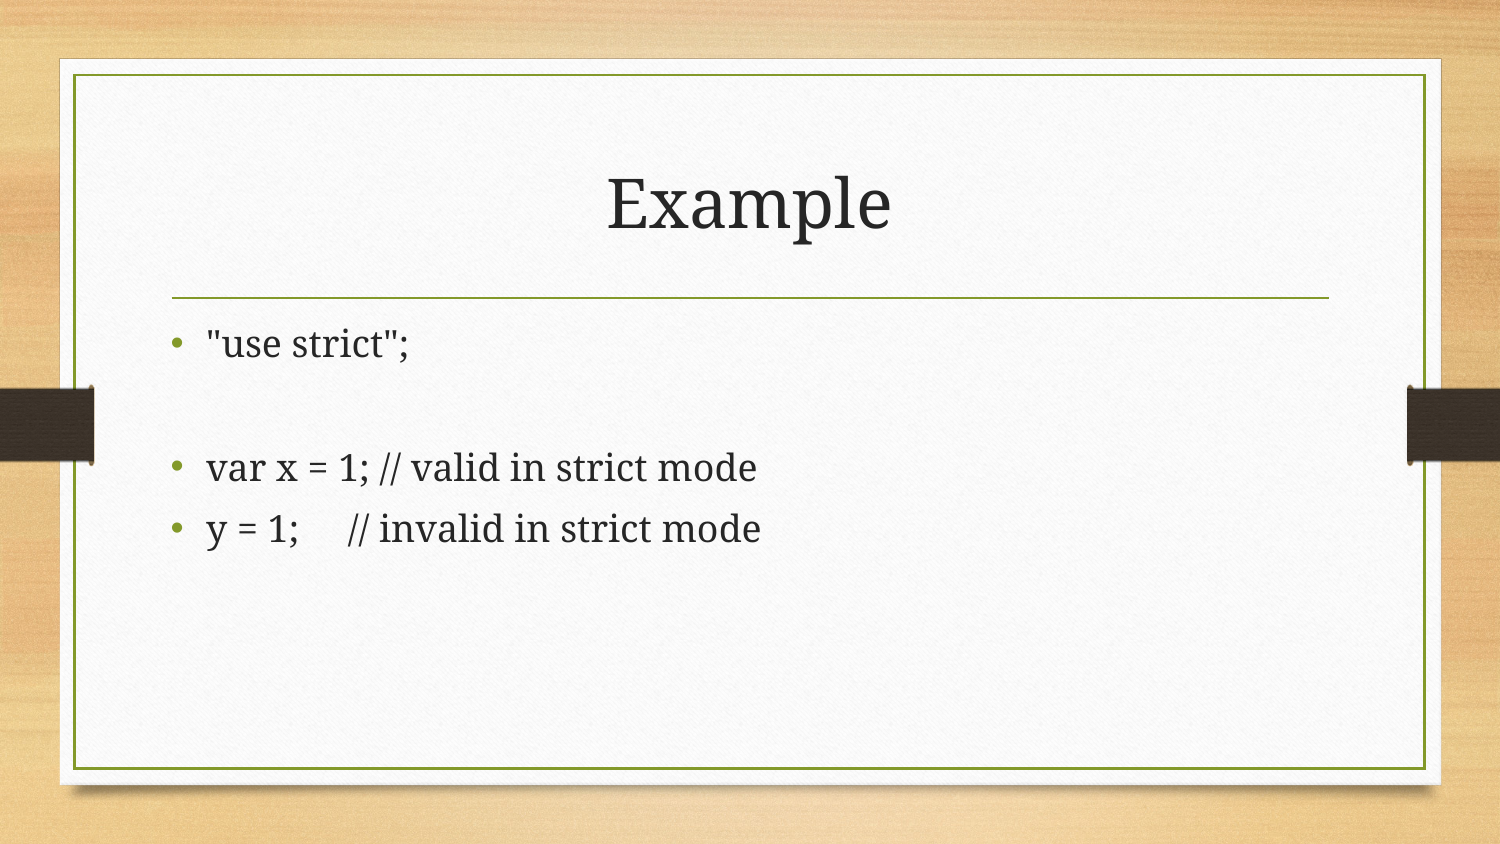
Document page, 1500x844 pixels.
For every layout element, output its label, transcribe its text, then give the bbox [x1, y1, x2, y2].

picture [0, 0, 1500, 844]
list "use strict"; var x = 1; // valid in strict mode y = 1; // invalid in strict mode [159, 314, 1341, 723]
title Example [159, 120, 1341, 282]
